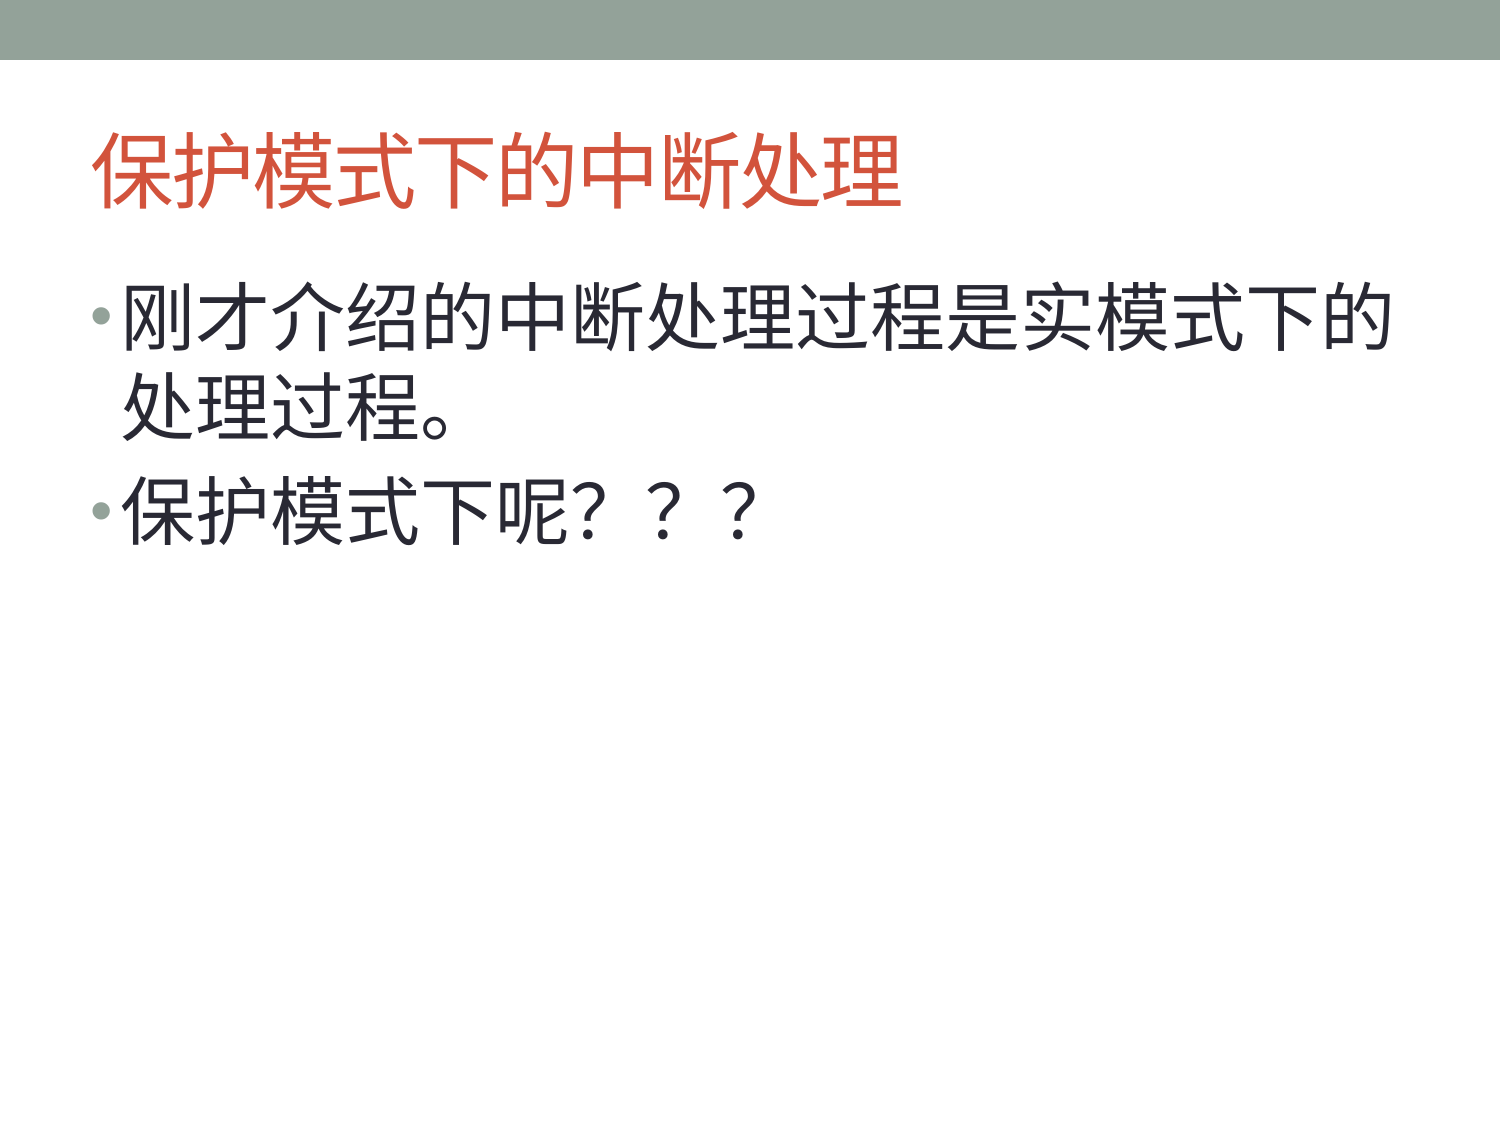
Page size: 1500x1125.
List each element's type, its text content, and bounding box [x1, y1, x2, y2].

list 刚才介绍的中断处理过程是实模式下的处理过程。 保护模式下呢？？？ [75, 262, 1425, 1063]
title 保护模式下的中断处理 [75, 87, 1425, 250]
